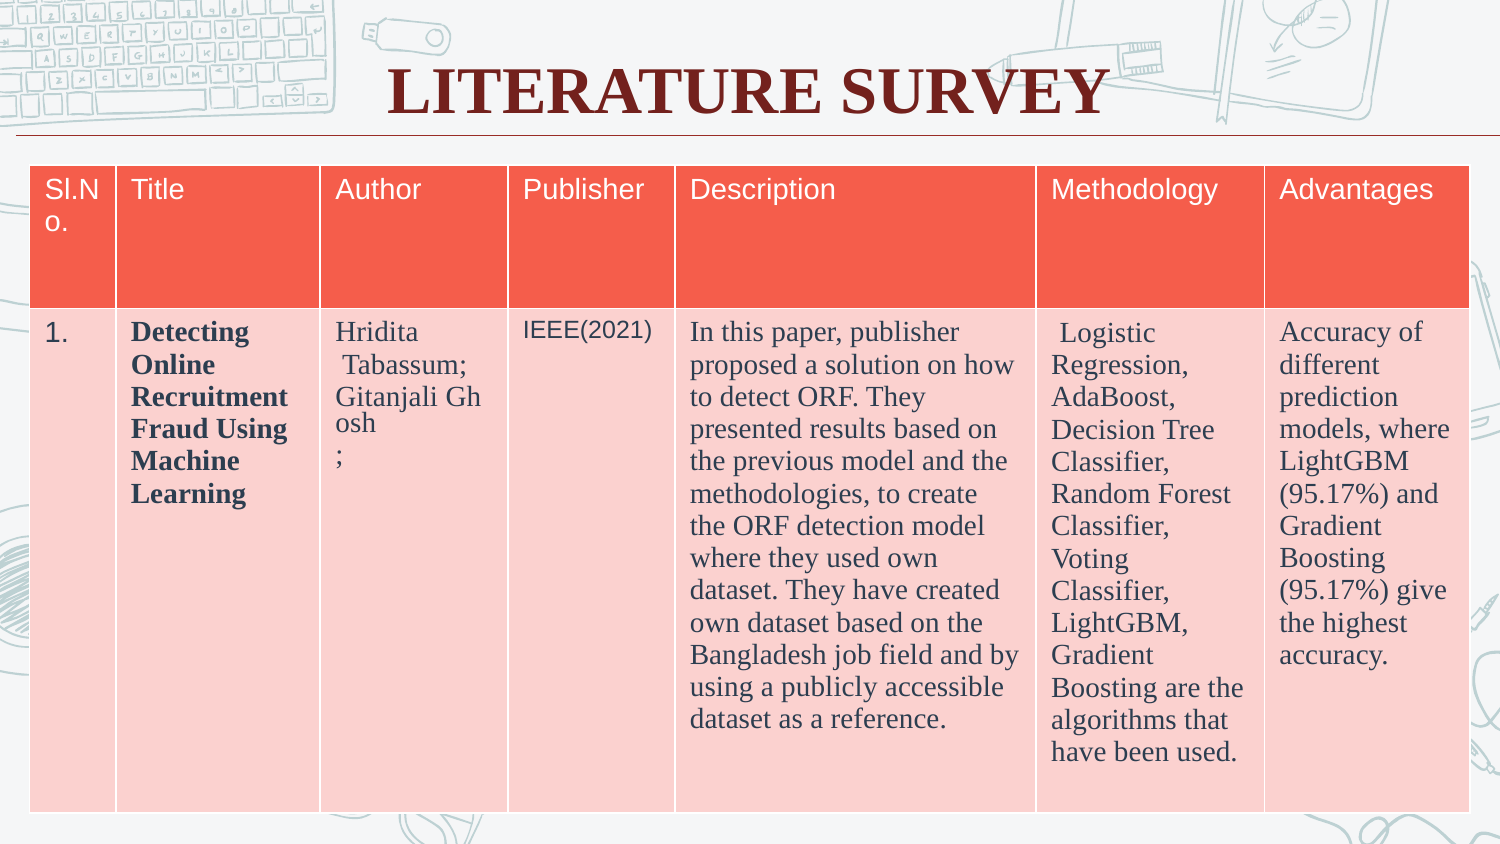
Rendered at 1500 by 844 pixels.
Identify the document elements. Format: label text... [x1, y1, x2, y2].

table_cell Logistic Regression, AdaBoost, Decision Tree Classifier, Random Forest Classifier, Voting Classifier, LightGBM, Gradient Boosting are the algorithms that have been used. [1037, 309, 1264, 812]
table_cell IEEE(2021) [509, 309, 674, 812]
table_cell In this paper, publisher proposed a solution on how to detect ORF. They presented results based on the previous model and the methodologies, to create the ORF detection model where they used own dataset. They have created own dataset based on the Bangladesh job field and by using a publicly accessible dataset as a reference. [676, 309, 1035, 812]
table_header Title [117, 166, 319, 308]
table_cell Accuracy of different prediction models, where LightGBM (95.17%) and Gradient Boosting (95.17%) give the highest accuracy. [1265, 309, 1469, 812]
table_cell Detecting Online Recruitment Fraud Using Machine Learning [117, 309, 319, 812]
table_header Methodology [1037, 166, 1264, 308]
table_cell Hridita Tabassum; Gitanjali Ghosh; [321, 309, 507, 812]
table_cell 1. [30, 309, 115, 812]
table_header Advantages [1265, 166, 1469, 308]
table_header Sl.No. [30, 166, 115, 308]
table_header Publisher [509, 166, 674, 308]
text_box LITERATURE SURVEY [0, 39, 1500, 135]
table_header Author [321, 166, 507, 308]
table_header Description [676, 166, 1035, 308]
